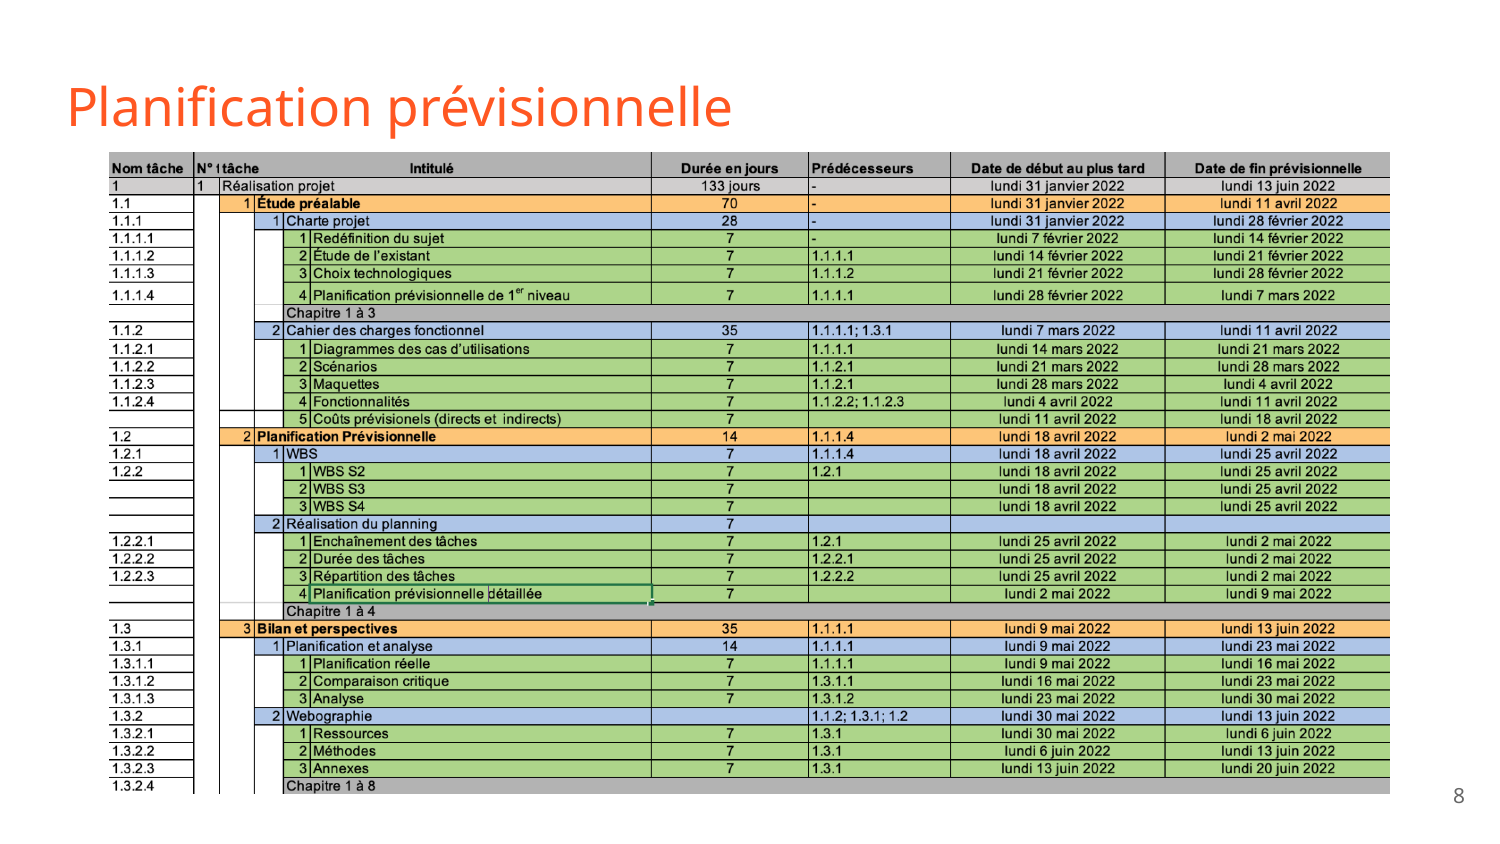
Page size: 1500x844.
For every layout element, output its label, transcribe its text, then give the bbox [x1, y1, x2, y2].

title Planification prévisionnelle [51, 58, 1449, 153]
slide_number ‹#› [1389, 764, 1480, 830]
picture [109, 152, 1391, 794]
